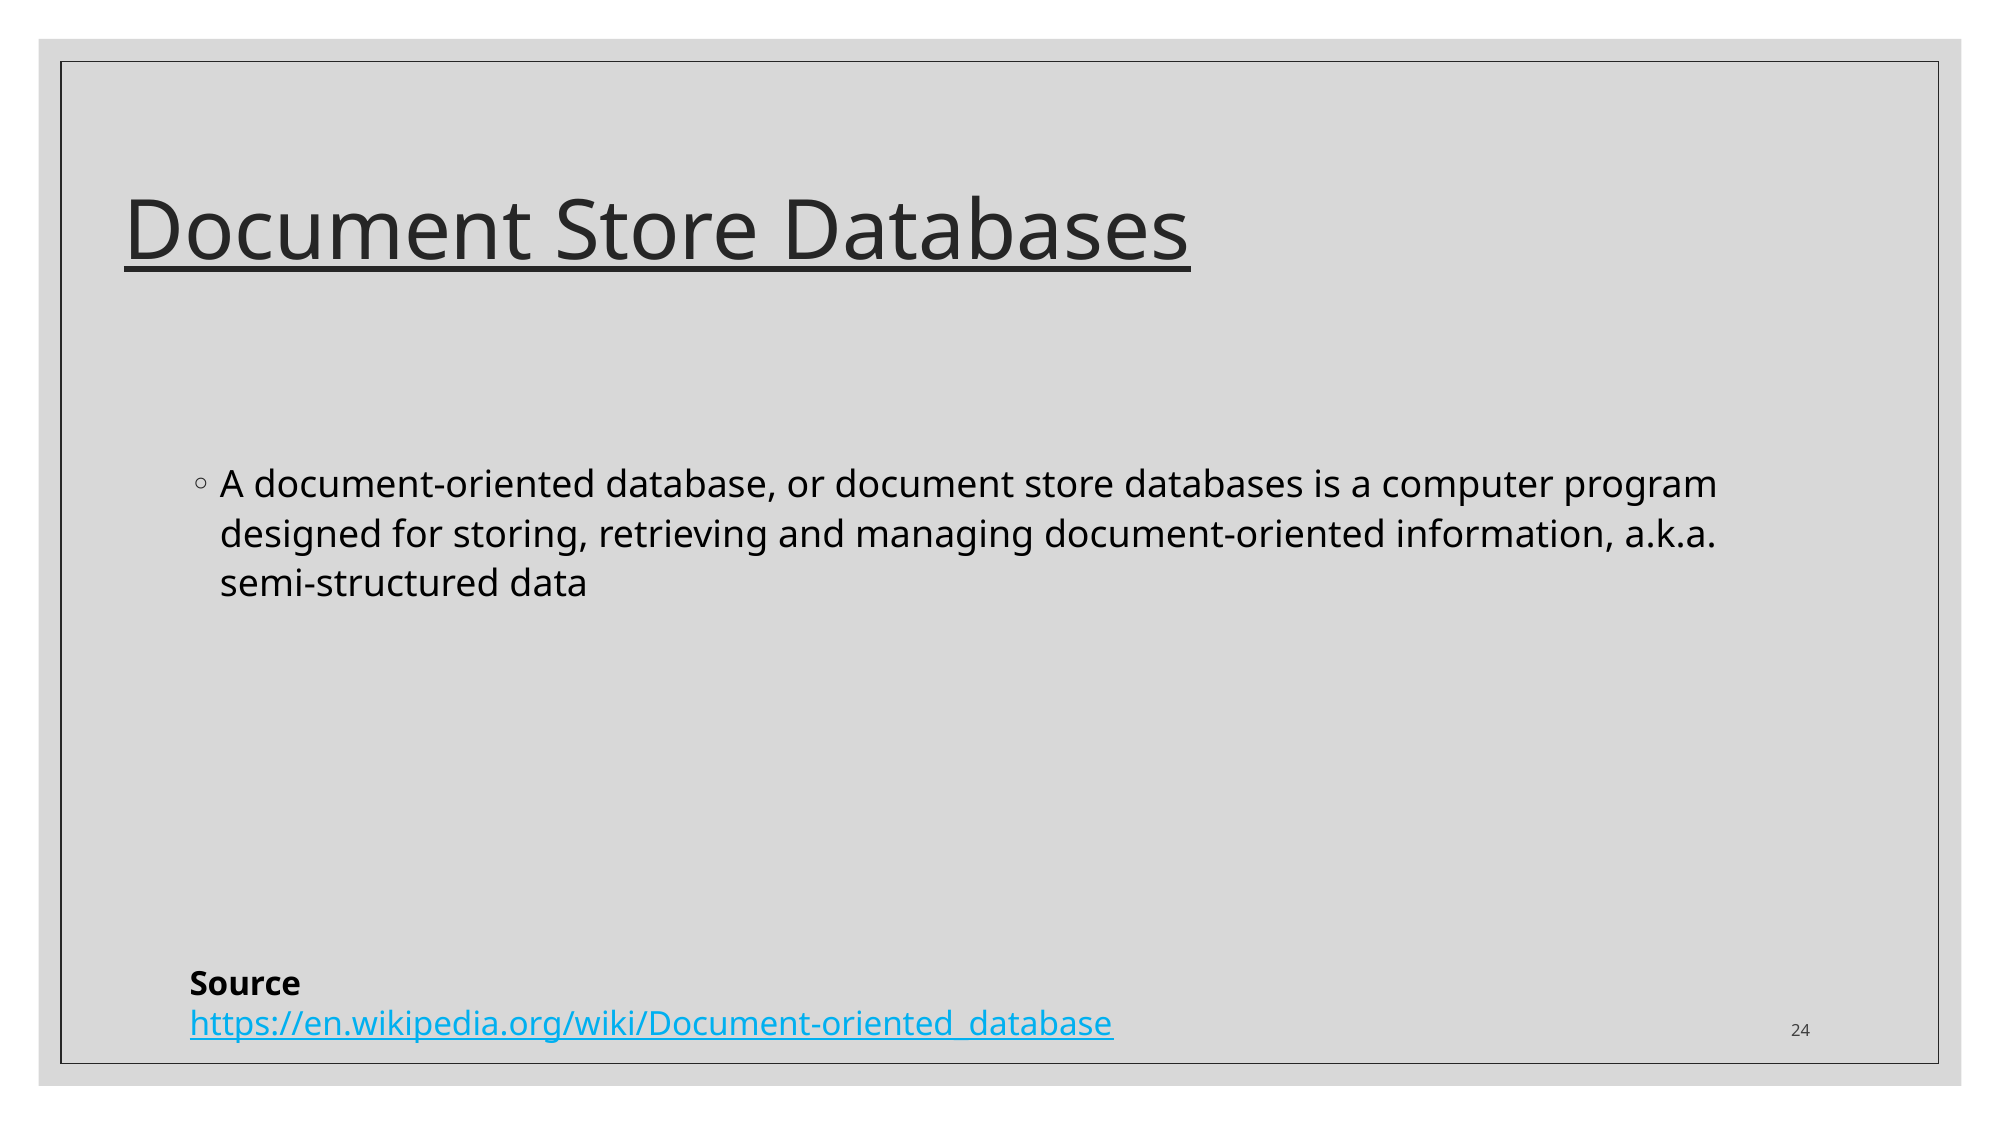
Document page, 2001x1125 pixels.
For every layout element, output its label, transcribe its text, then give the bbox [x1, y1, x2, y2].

title Document Store Databases [108, 120, 1410, 346]
text_box Source https://en.wikipedia.org/wiki/Document-oriented_database [174, 954, 1825, 1055]
list A document-oriented database, or document store databases is a computer program designed for storing, retrieving and managing document-oriented information, a.k.a. semi-structured data [174, 448, 1825, 764]
slide_number 24 [1687, 990, 1825, 1050]
